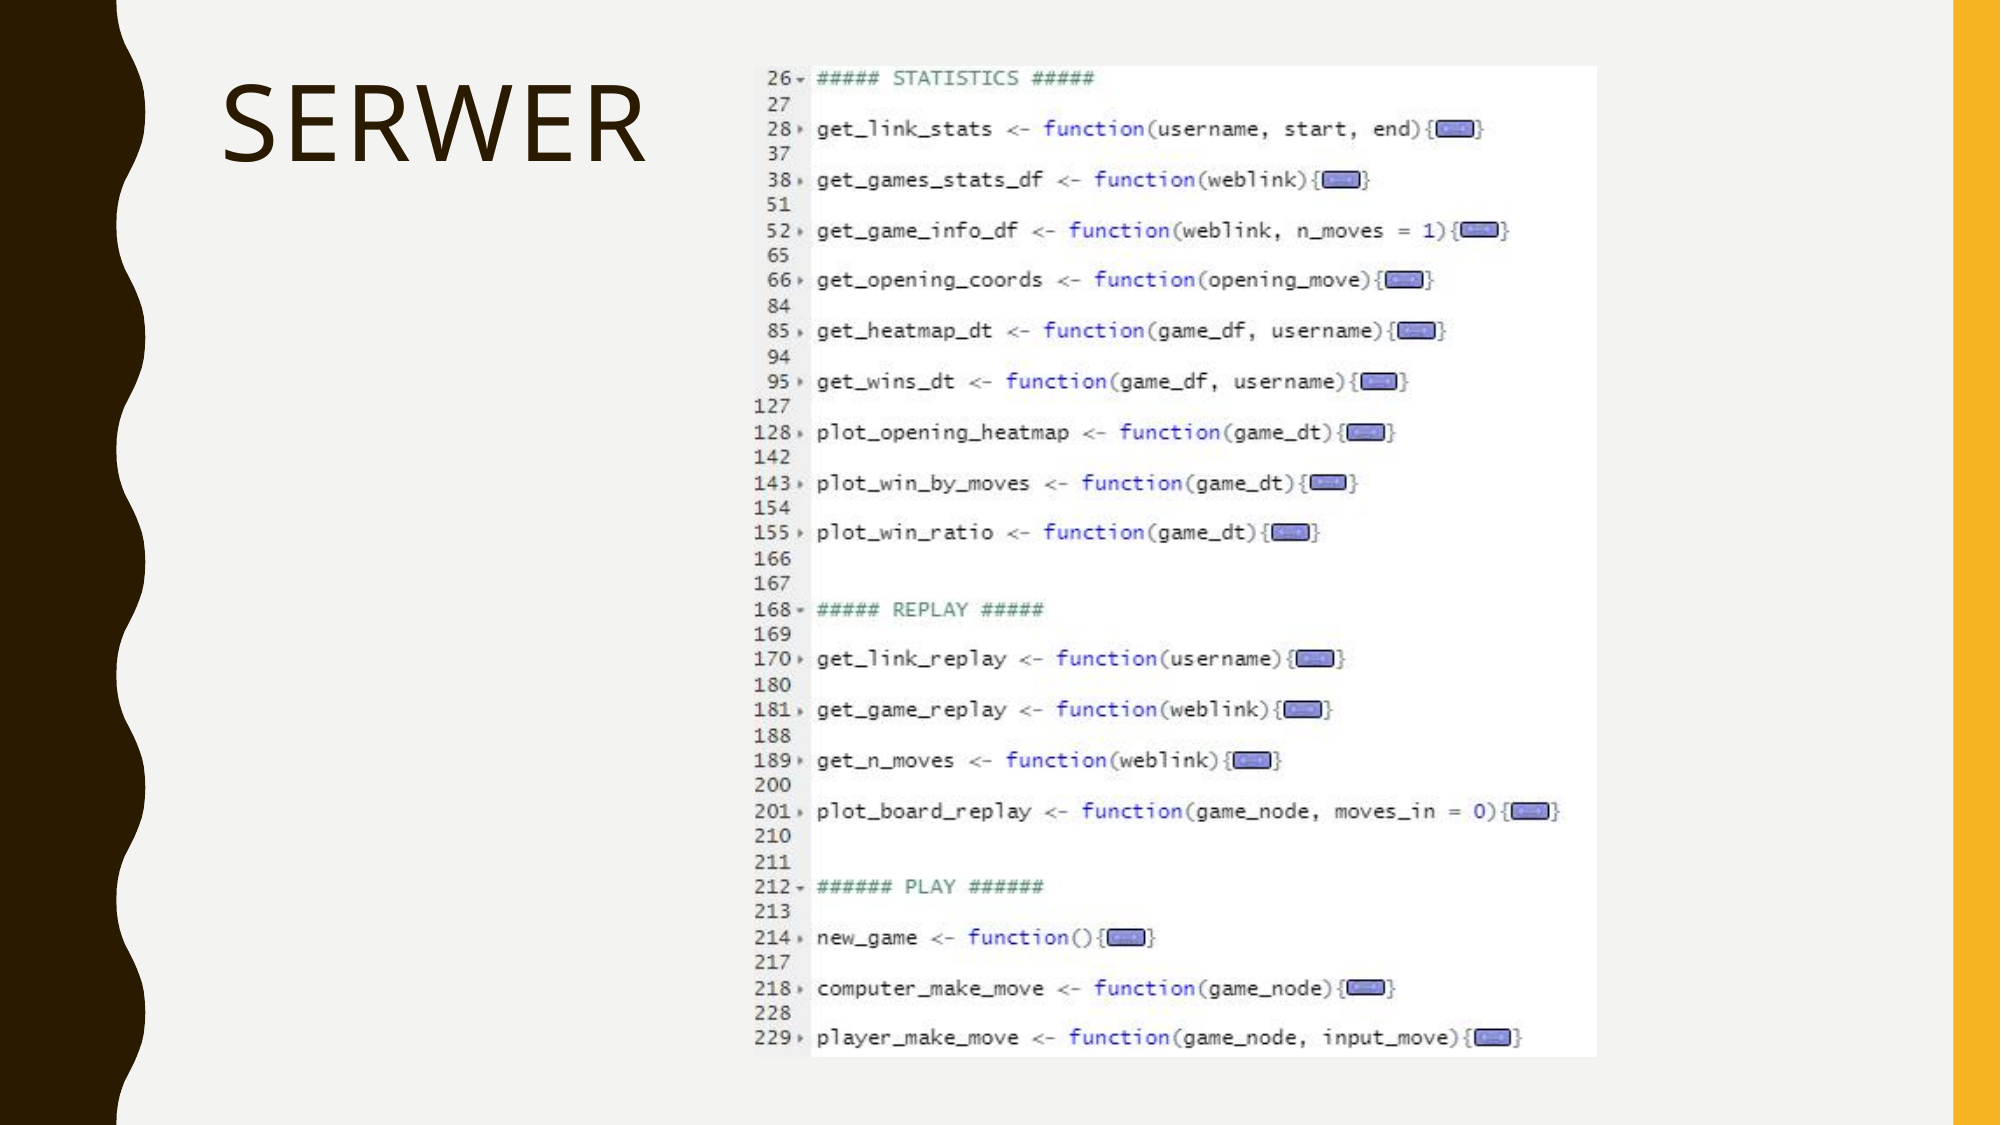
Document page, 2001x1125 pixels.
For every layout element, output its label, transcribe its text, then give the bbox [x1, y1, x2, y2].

title serwer [205, 62, 1875, 308]
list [754, 66, 1597, 1057]
